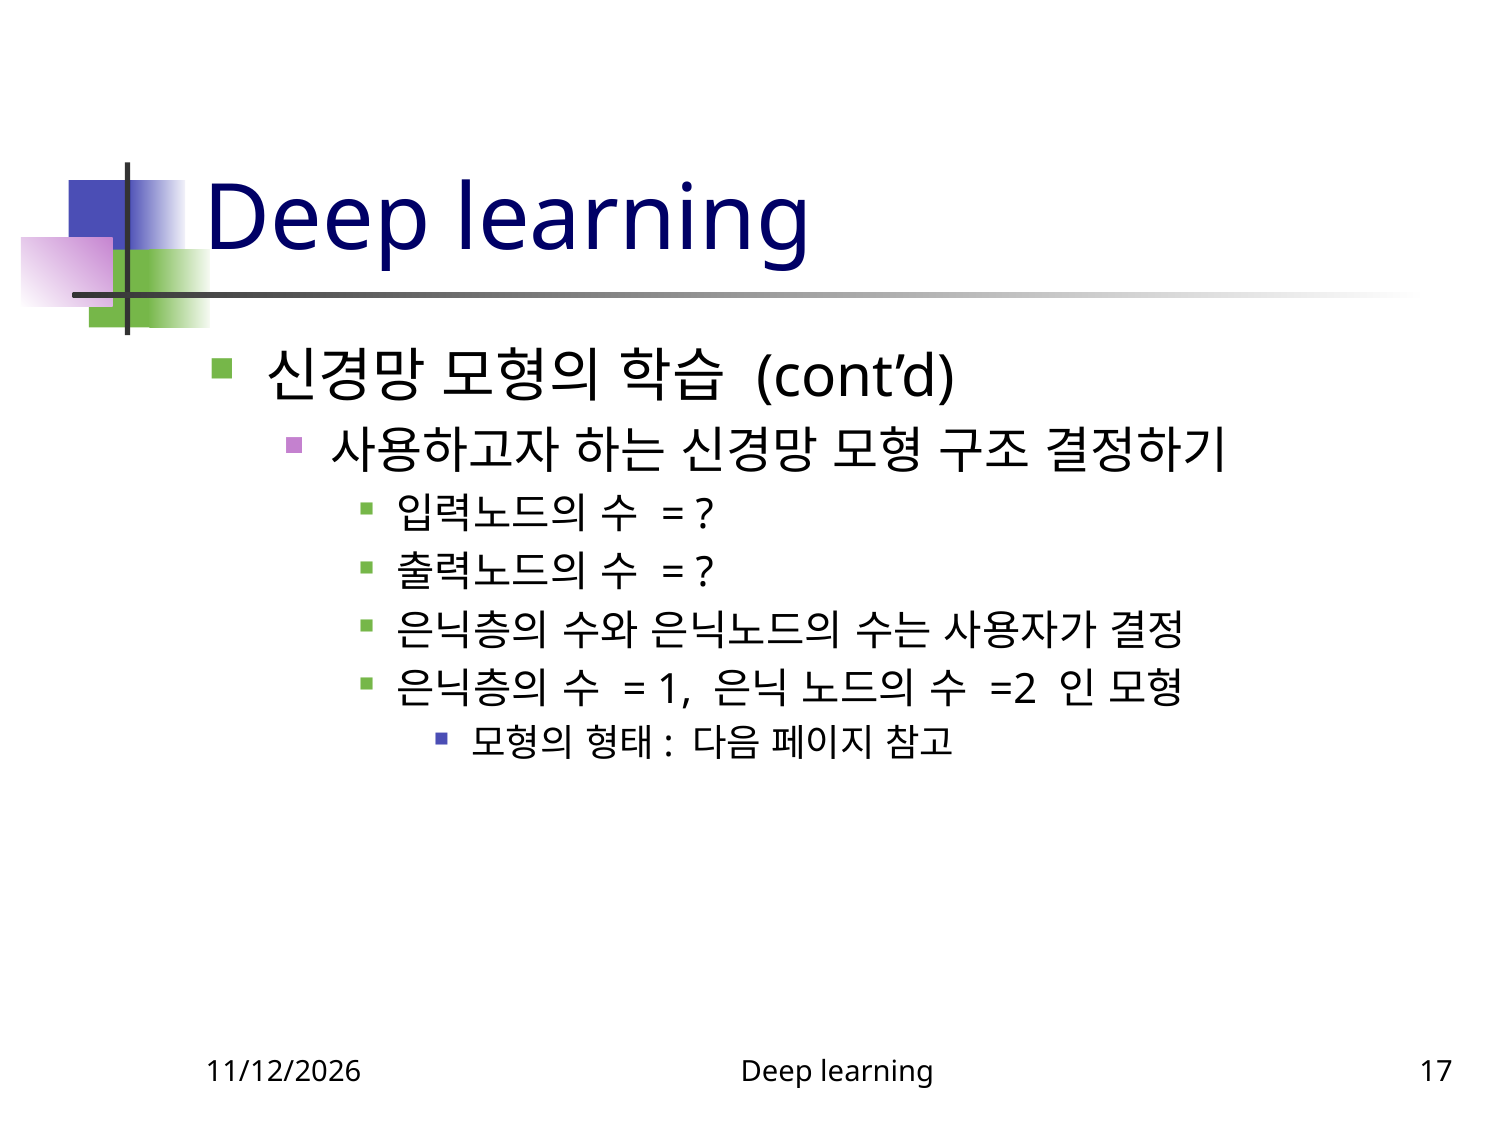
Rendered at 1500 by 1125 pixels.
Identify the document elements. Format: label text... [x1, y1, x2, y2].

title Deep learning [188, 35, 1468, 275]
footer Deep learning [600, 1024, 1075, 1100]
list 신경망 모형의 학습 (cont’d) 사용하고자 하는 신경망 모형 구조 결정하기 입력노드의 수 = ? 출력노드의 수 = ? 은닉층의 수와 은닉노드의 수는 사용자가 결정 은닉층의 수 = 1, 은닉 노드의 수 =2 인 모형 모형의 형태: 다음 페이지 참고 [193, 331, 1469, 1006]
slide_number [190, 1024, 504, 1100]
slide_number 17 [1155, 1024, 1468, 1100]
